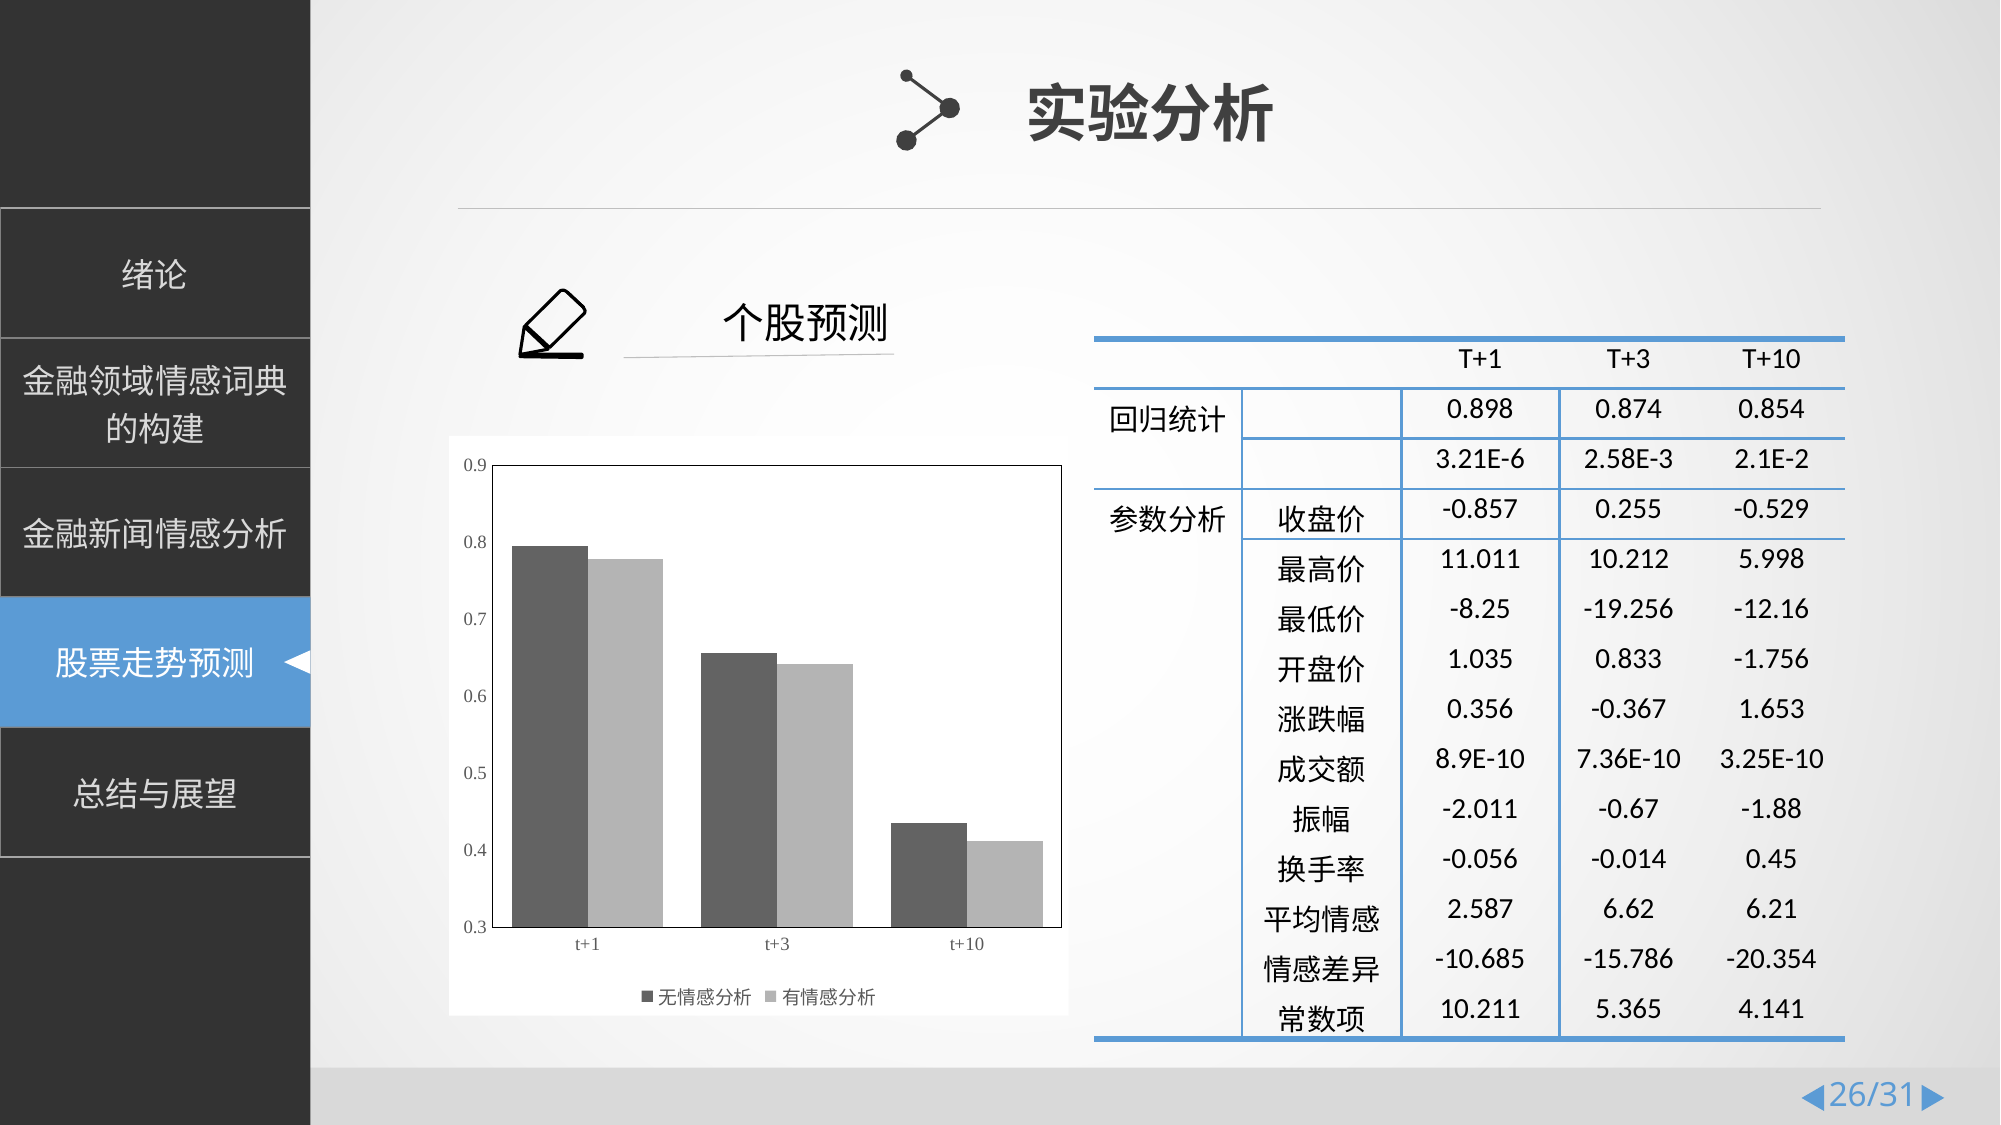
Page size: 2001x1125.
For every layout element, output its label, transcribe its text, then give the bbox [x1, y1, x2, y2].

chart [449, 435, 1069, 1016]
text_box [906, 75, 950, 141]
text_box 实验分析 [1010, 66, 1291, 157]
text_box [623, 354, 895, 358]
text_box 个股预测 [708, 289, 1081, 355]
text_box [519, 290, 586, 358]
